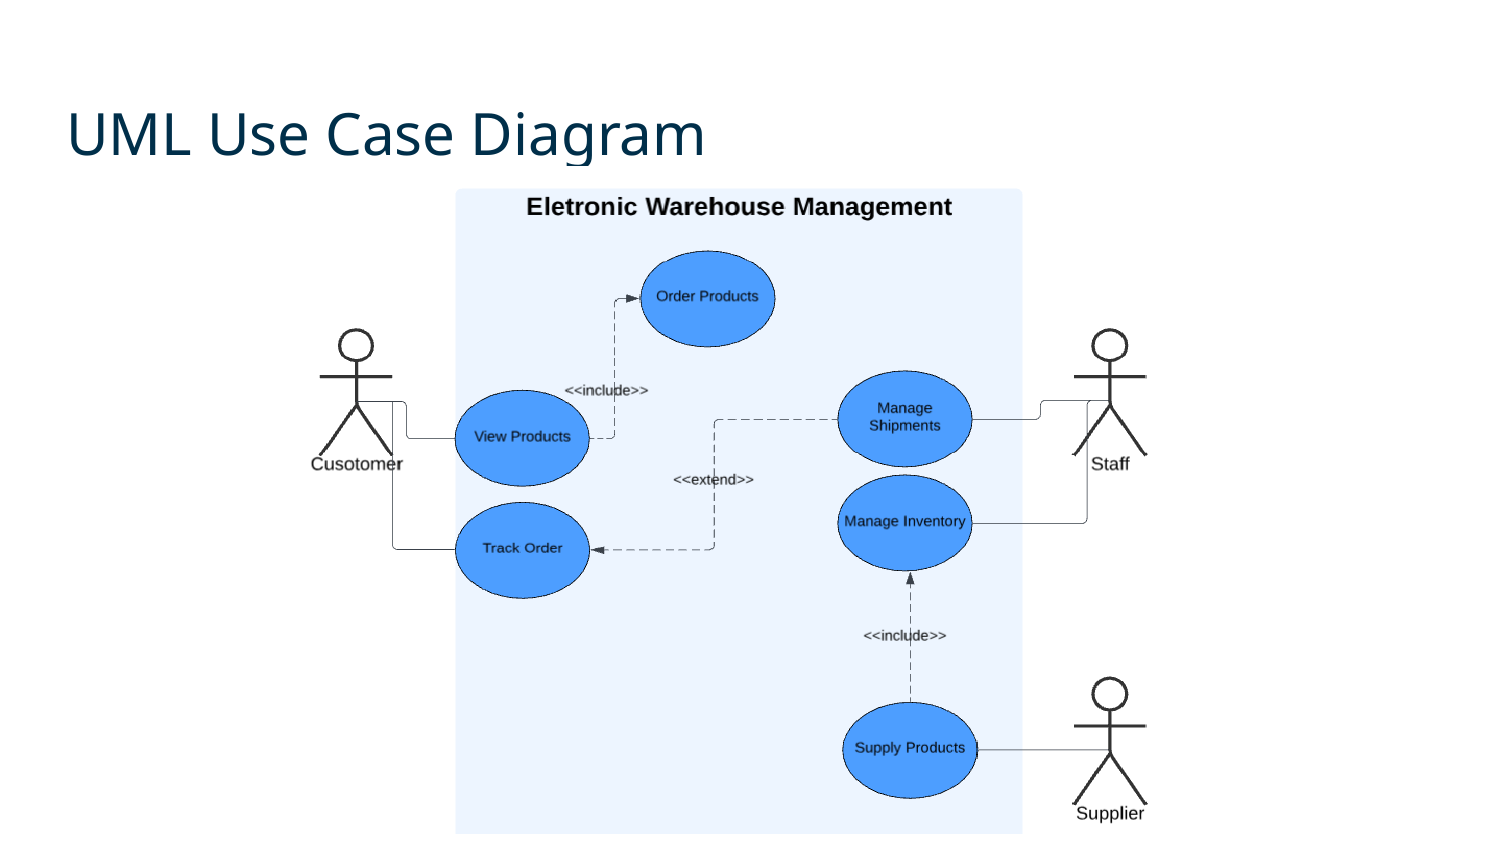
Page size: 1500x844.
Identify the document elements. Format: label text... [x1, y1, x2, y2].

title UML Use Case Diagram [51, 82, 1129, 494]
picture [135, 166, 1387, 834]
